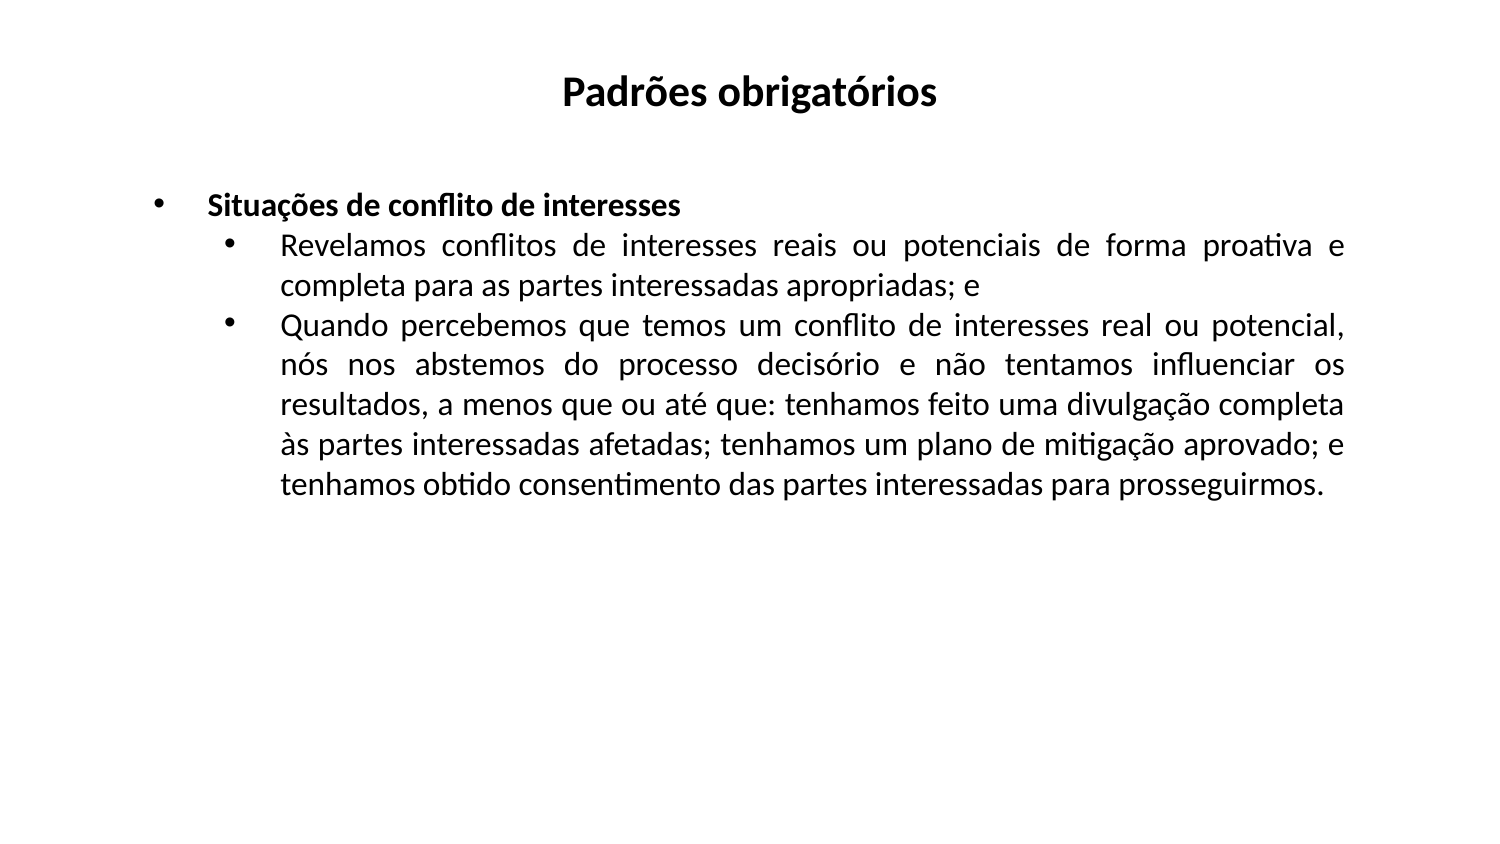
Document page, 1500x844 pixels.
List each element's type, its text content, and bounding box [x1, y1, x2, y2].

text_box Situações de conflito de interesses Revelamos conflitos de interesses reais ou potenciais de forma proativa e completa para as partes interessadas apropriadas; e Quando percebemos que temos um conflito de interesses real ou potencial, nós nos abstemos do processo decisório e não tentamos influenciar os resultados, a menos que ou até que: tenhamos feito uma divulgação completa às partes interessadas afetadas; tenhamos um plano de mitigação aprovado; e tenhamos obtido consentimento das partes interessadas para prosseguirmos. [135, 174, 1364, 574]
text_box Padrões obrigatórios [0, 53, 1500, 127]
